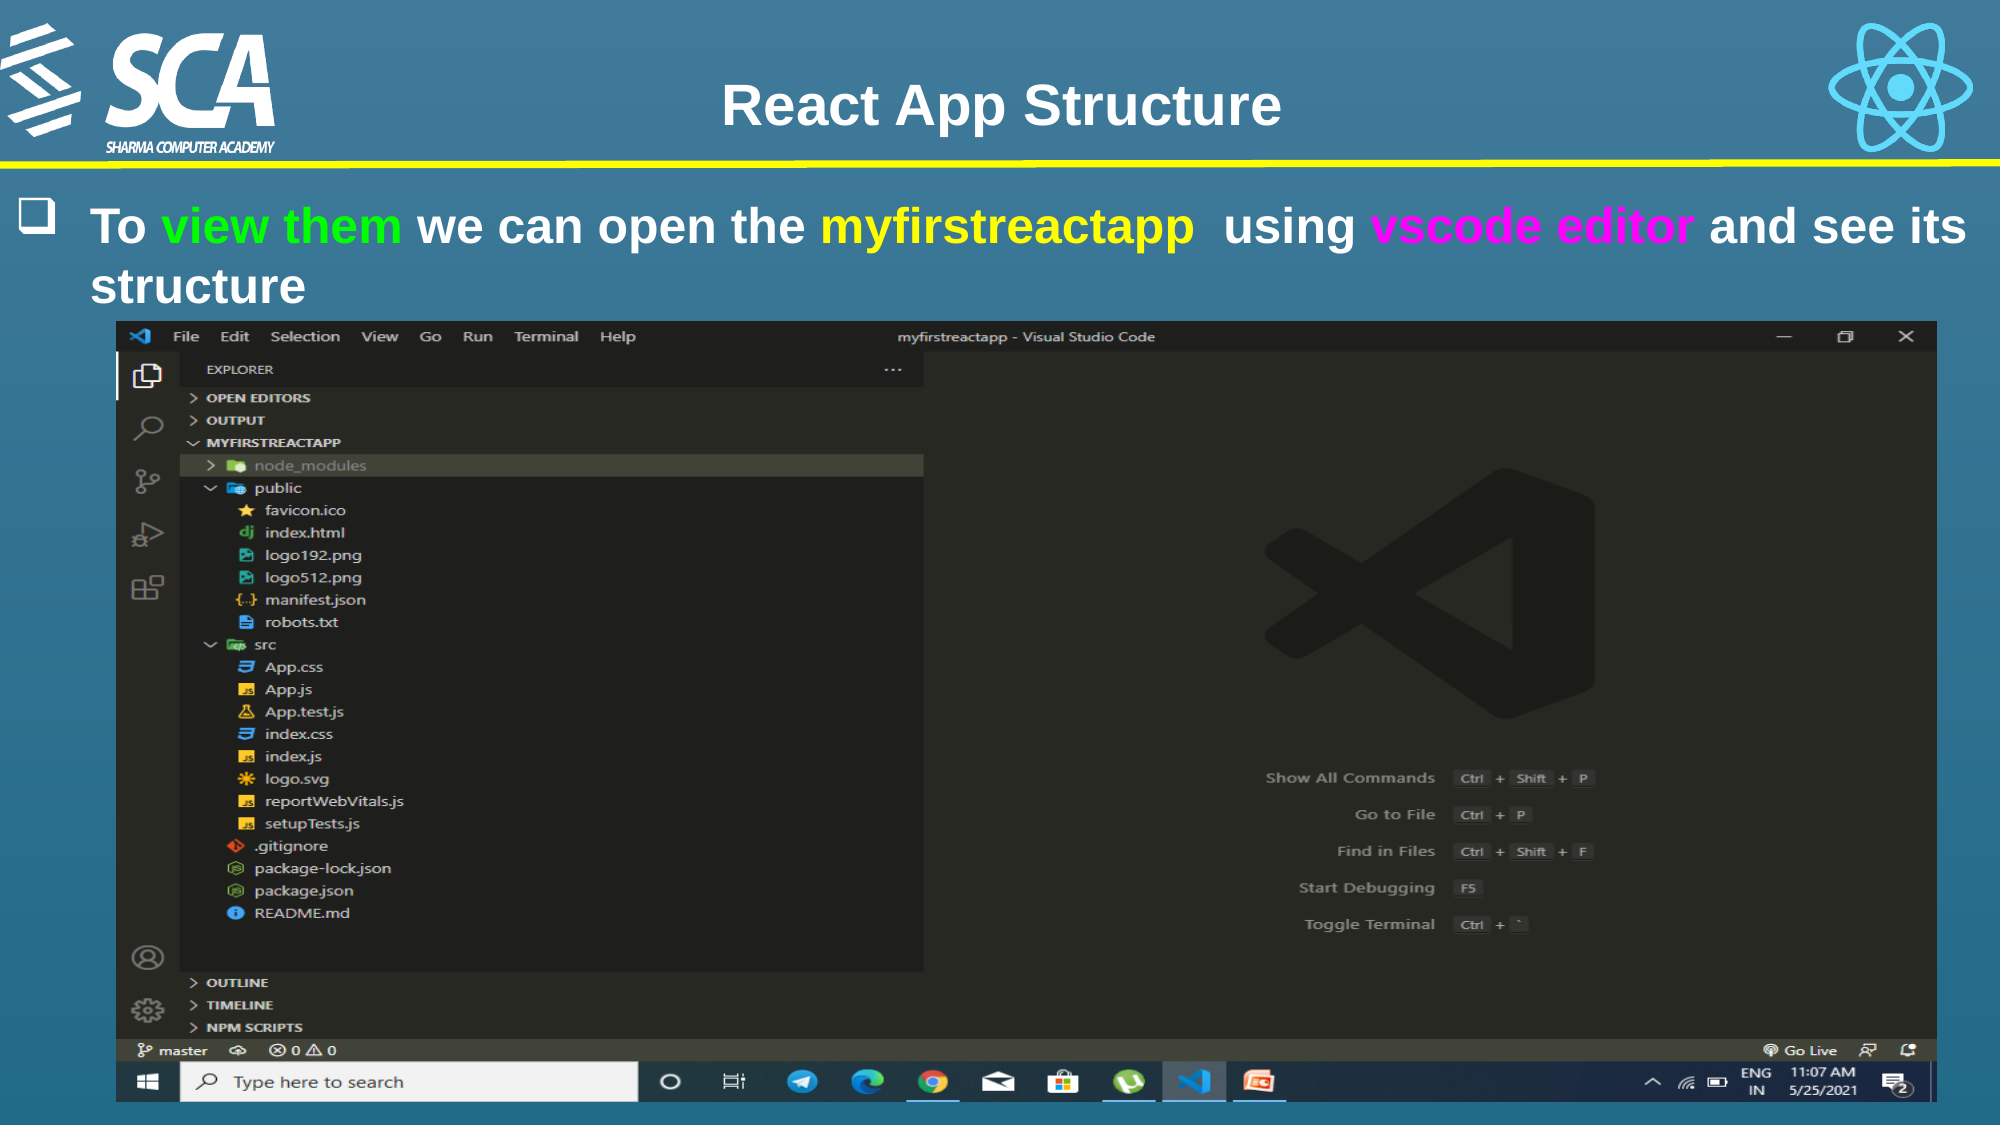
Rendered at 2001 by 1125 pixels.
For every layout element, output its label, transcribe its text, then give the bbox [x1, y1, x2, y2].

list React App Structure [53, 47, 1776, 161]
picture [0, 23, 275, 153]
text_box To view them we can open the myfirstreactapp using vscode editor and see its structure [0, 185, 2000, 1079]
picture [1776, 0, 2000, 176]
picture [116, 321, 1937, 1102]
